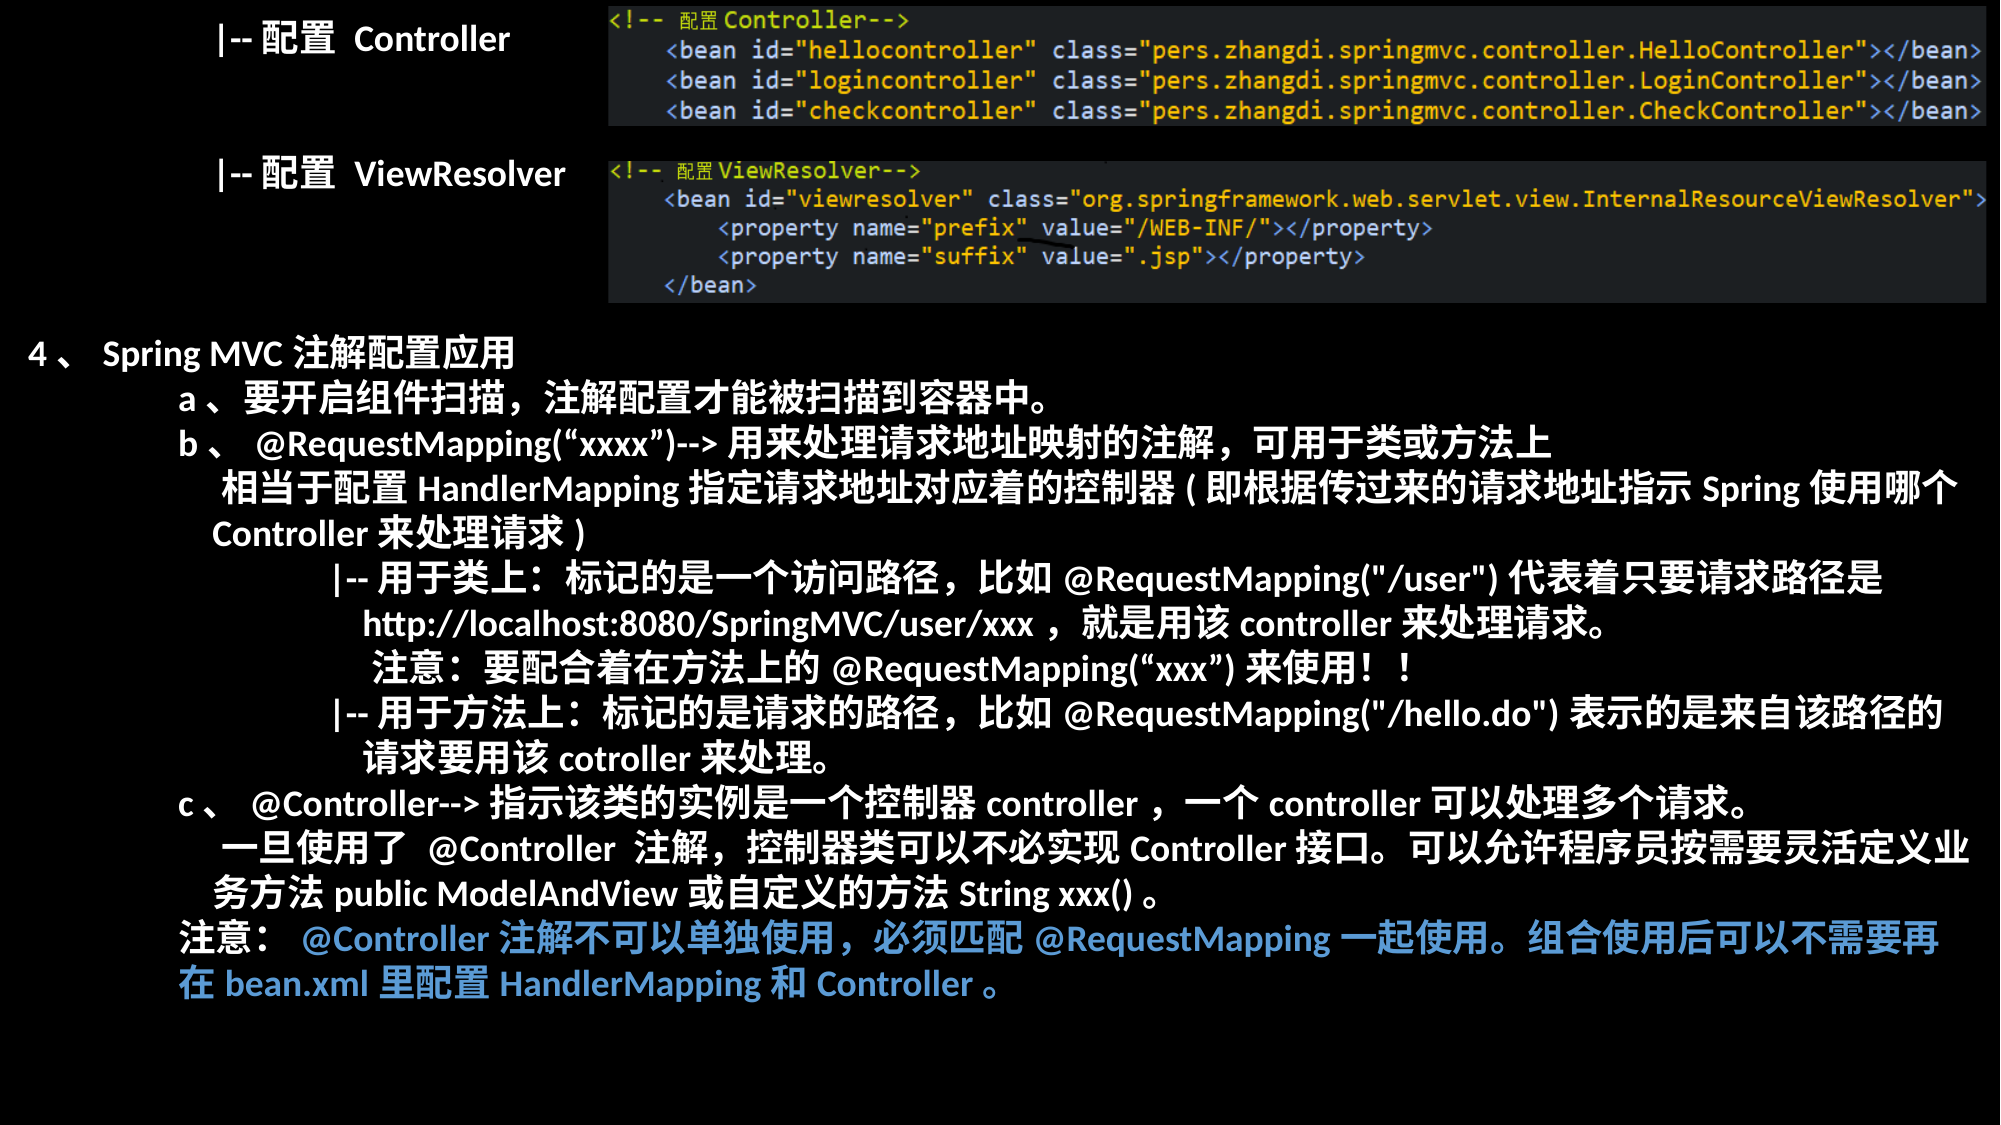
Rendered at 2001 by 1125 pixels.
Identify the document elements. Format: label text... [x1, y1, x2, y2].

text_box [608, 6, 1987, 126]
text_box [608, 161, 1987, 303]
text_box |--配置 Controller |--配置 ViewResolver 4、Spring MVC注解配置应用 a、要开启组件扫描，注解配置才能被扫描到容器中。 b、@RequestMapping(“xxxx”)-->用来处理请求地址映射的注解，可用于类或方法上 相当于配置HandlerMapping指定请求地址对应着的控制器(即根据传过来的请求地址指示Spring使用哪个 Controller来处理请求) |--用于类上：标记的是一个访问路径，比如@RequestMapping("/user")代表着只要请求路径是 http://localhost:8080/SpringMVC/user/xxx，就是用该controller来处理请求。 注意：要配合着在方法上的@RequestMapping(“xxx”)来使用！！ |--用于方法上：标记的是请求的路径，比如@RequestMapping("/hello.do")表示的是来自该路径的 请求要用该cotroller来处理。 c、@Controller-->指示该类的实例是一个控制器controller，一个controller可以处理多个请求。 一旦使用了 @Controller 注解，控制器类可以不必实现Controller接口。可以允许程序员按需要灵活定义业 务方法public ModelAndView或自定义的方法String xxx()。 注意：@Controller注解不可以单独使用，必须匹配@RequestMapping一起使用。组合使用后可以不需要再 在bean.xml里配置HandlerMapping和Controller。 [13, 6, 1987, 1102]
